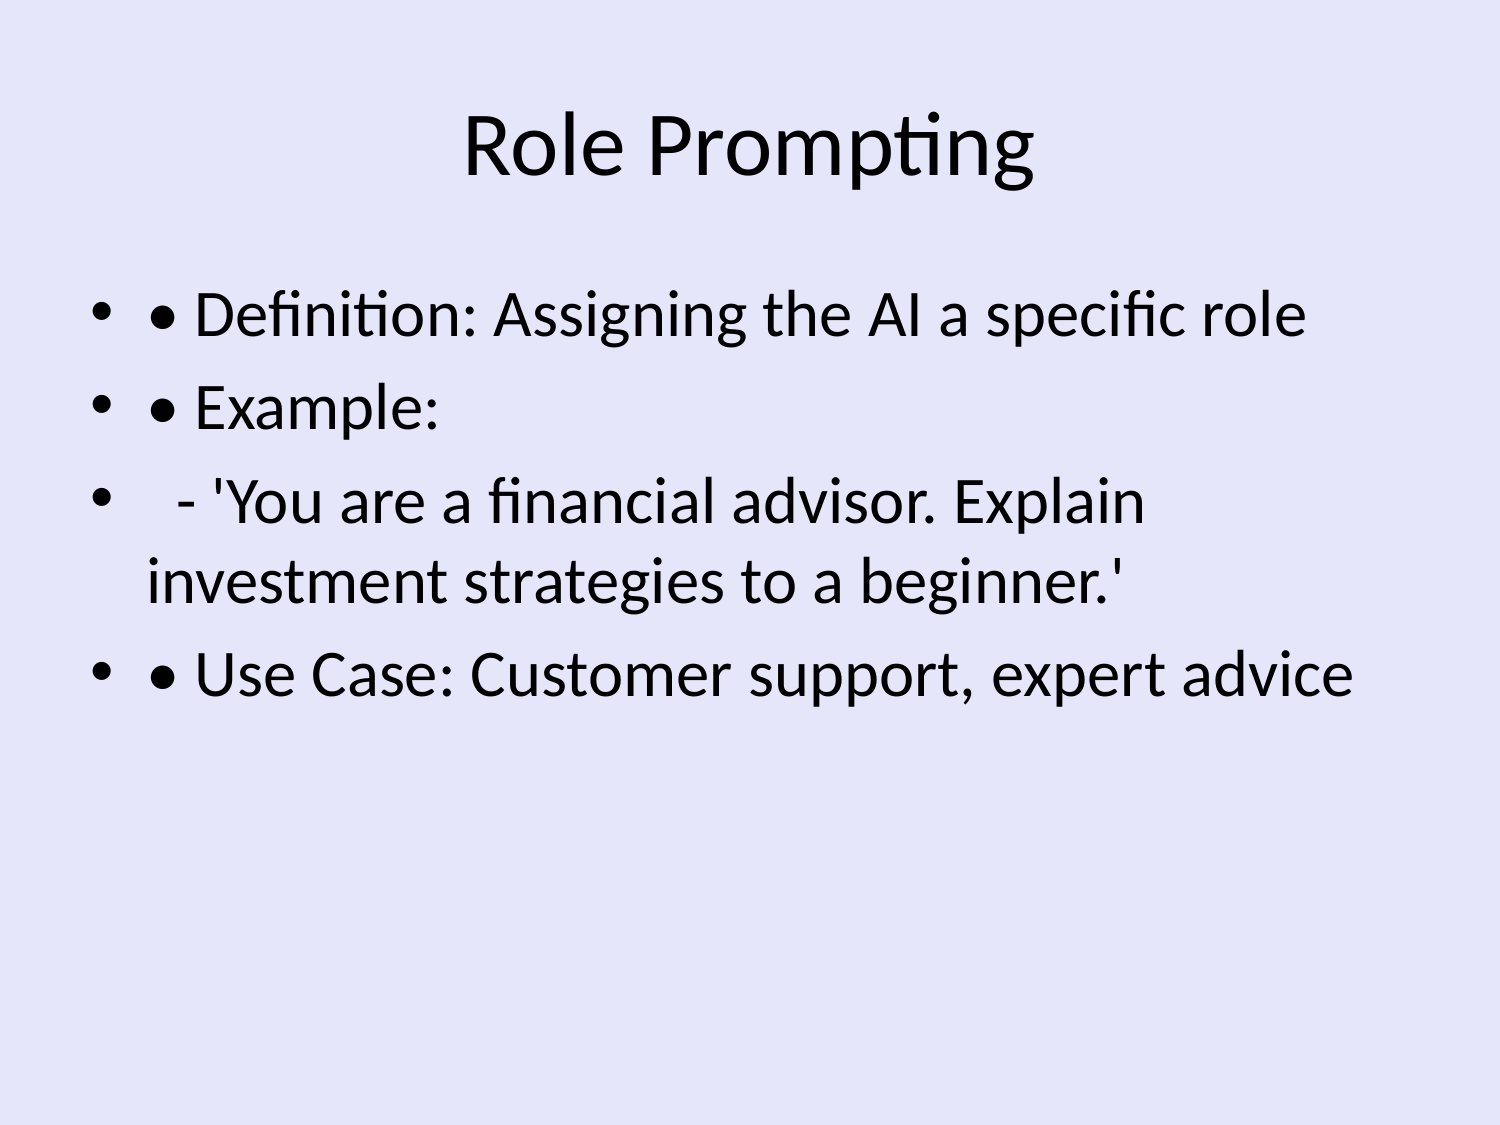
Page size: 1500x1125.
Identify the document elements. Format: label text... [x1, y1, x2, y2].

title Role Prompting [75, 45, 1425, 233]
list • Definition: Assigning the AI a specific role • Example: - 'You are a financial advisor. Explain investment strategies to a beginner.' • Use Case: Customer support, expert advice [75, 262, 1425, 1005]
